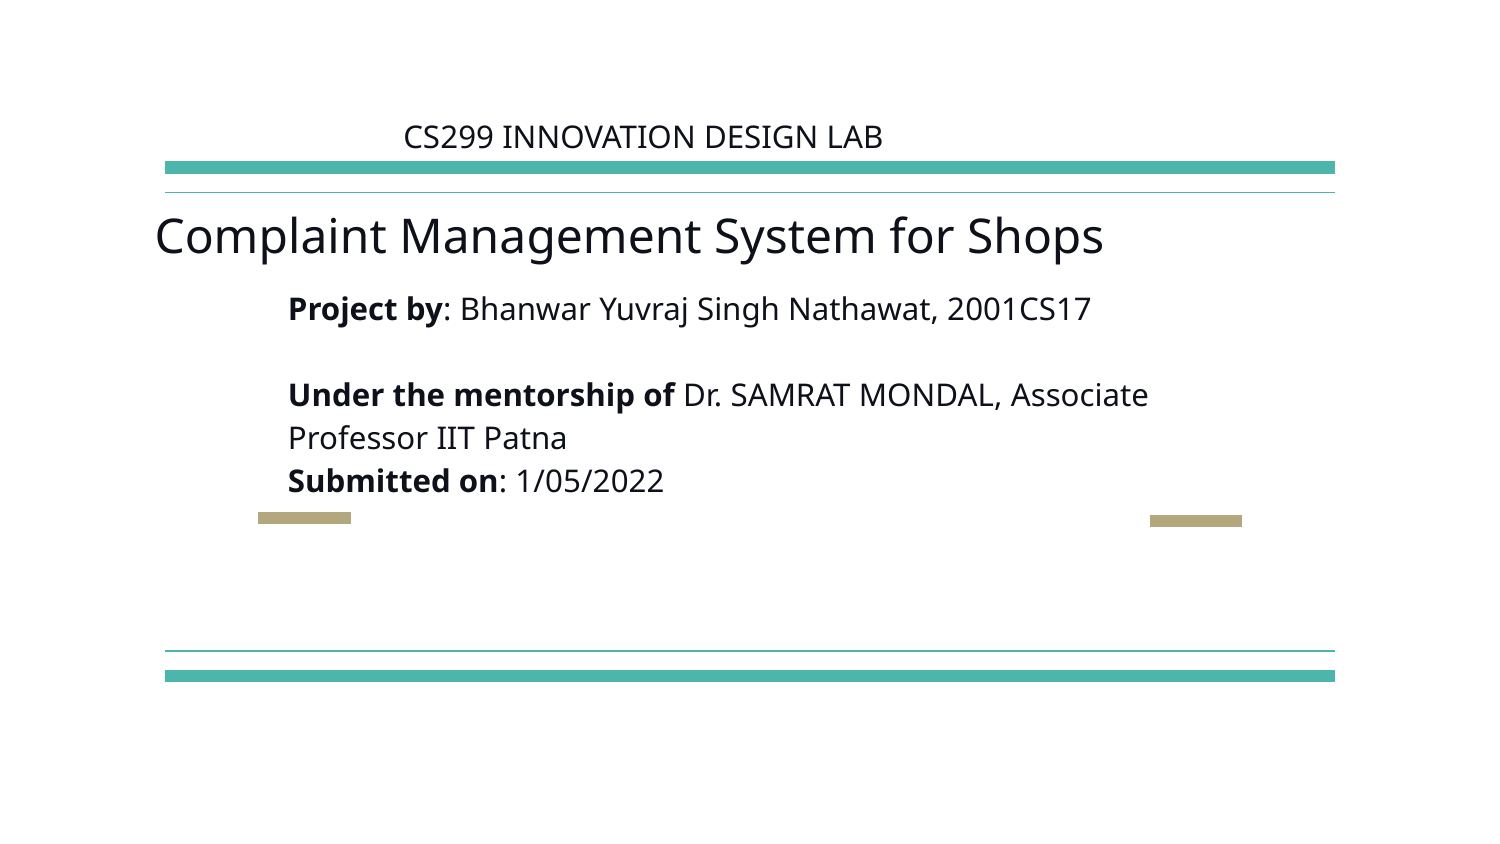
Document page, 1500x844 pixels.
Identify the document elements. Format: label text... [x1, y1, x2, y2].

title Complaint Management System for Shops [139, 110, 1311, 279]
text_box CS299 INNOVATION DESIGN LAB Project by: Bhanwar Yuvraj Singh Nathawat, 2001CS17 Under the mentorship of Dr. SAMRAT MONDAL, Associate Professor IIT Patna Submitted on: 1/05/2022 [272, 352, 1177, 623]
